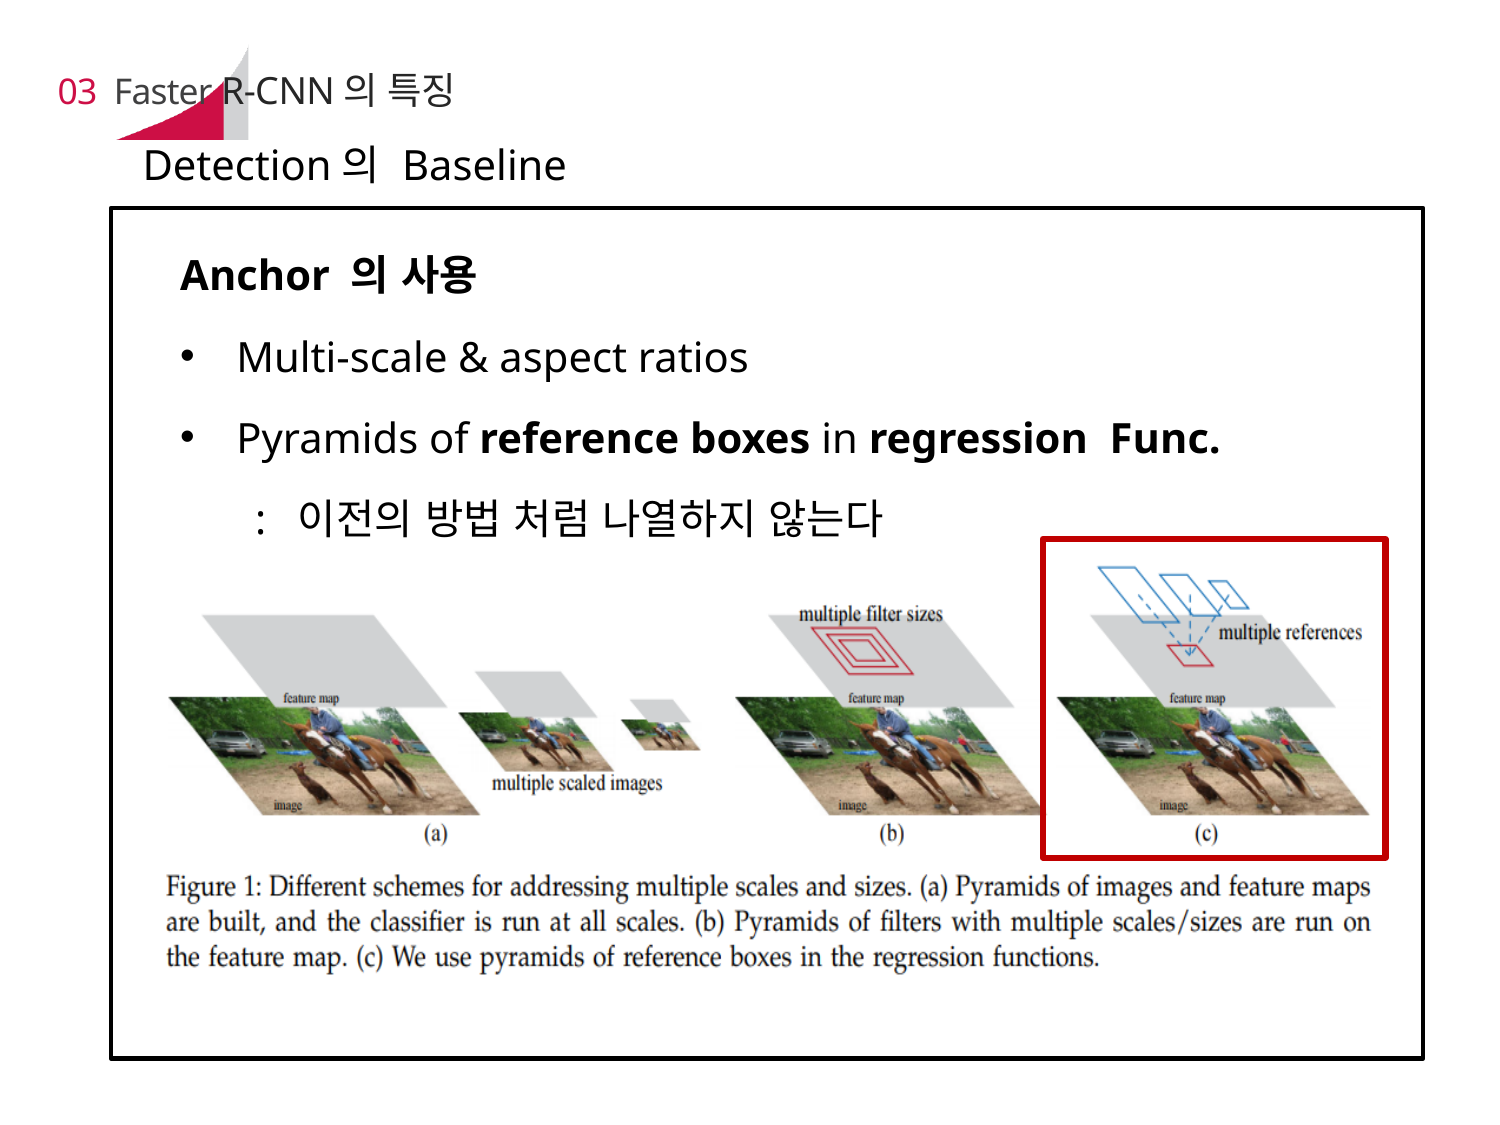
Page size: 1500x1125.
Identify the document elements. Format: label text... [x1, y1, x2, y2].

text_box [110, 207, 1424, 1059]
picture [144, 538, 1390, 1000]
text_box Detection의 Baseline [121, 104, 1272, 199]
picture [0, 0, 249, 140]
title 03 Faster R-CNN의 특징 [57, 62, 1443, 113]
